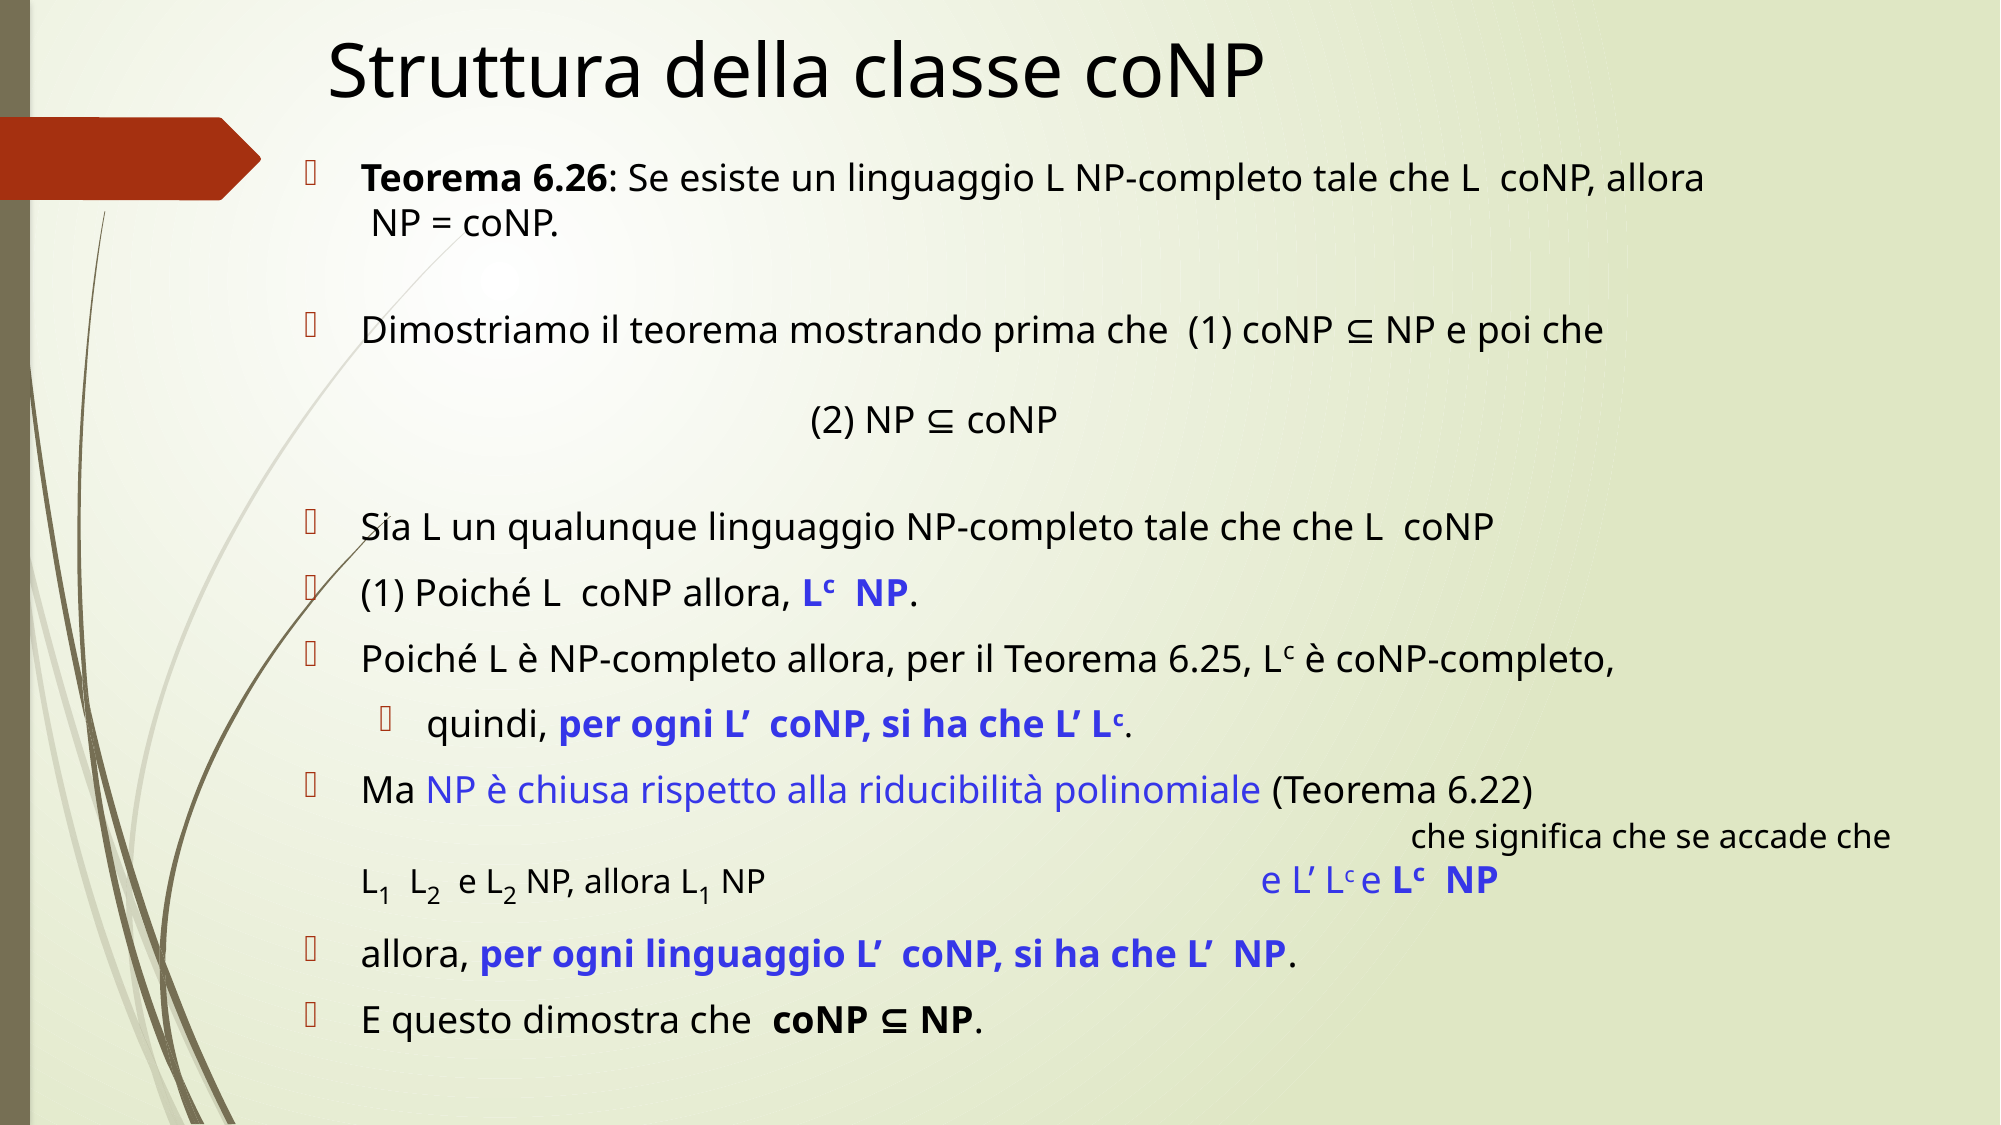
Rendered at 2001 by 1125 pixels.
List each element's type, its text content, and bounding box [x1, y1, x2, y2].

title Struttura della classe coNP [312, 15, 1775, 147]
